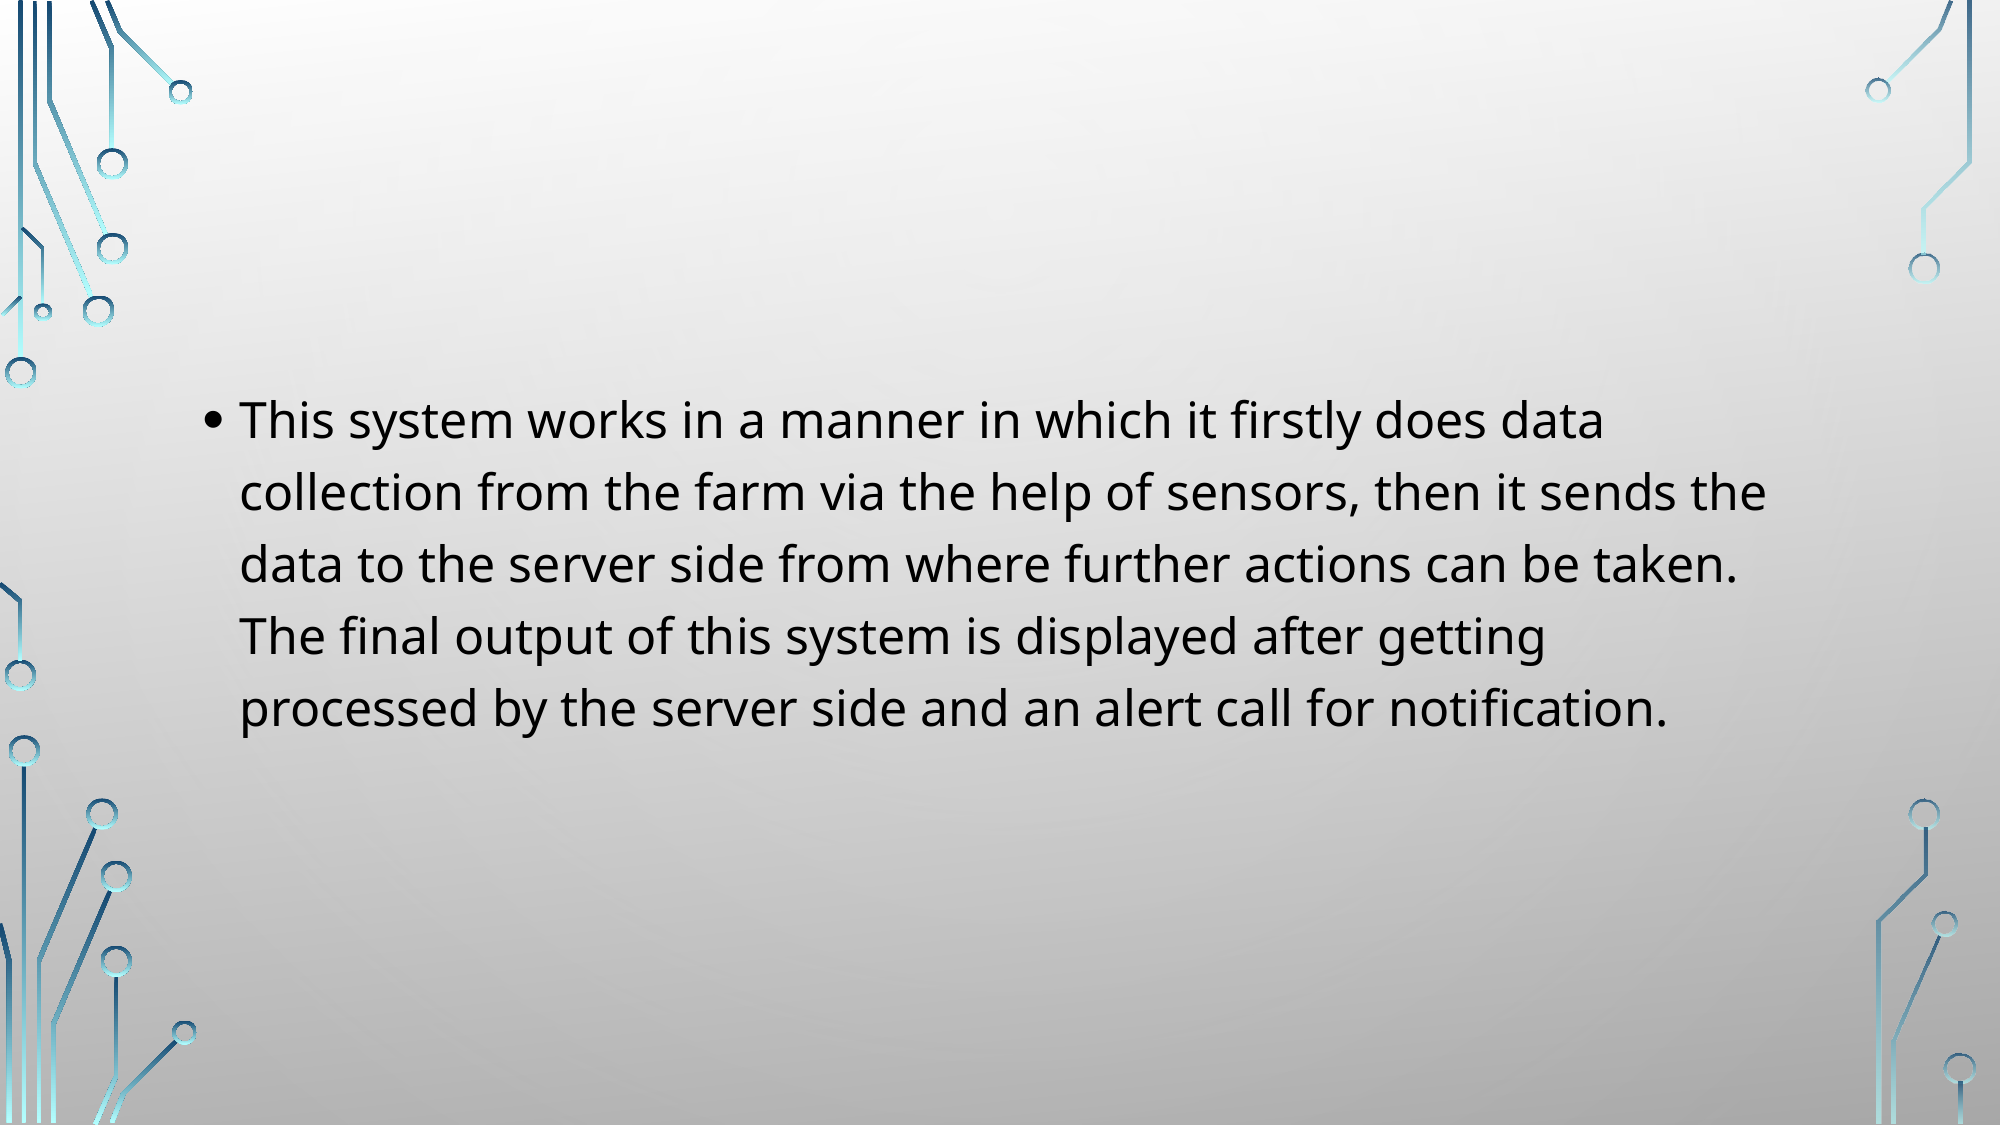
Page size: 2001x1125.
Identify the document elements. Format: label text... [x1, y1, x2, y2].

list This system works in a manner in which it ﬁrstly does data collection from the farm via the help of sensors, then it sends the data to the server side from where further actions can be taken. The ﬁnal output of this system is displayed after getting processed by the server side and an alert call for notification. [187, 369, 1813, 950]
